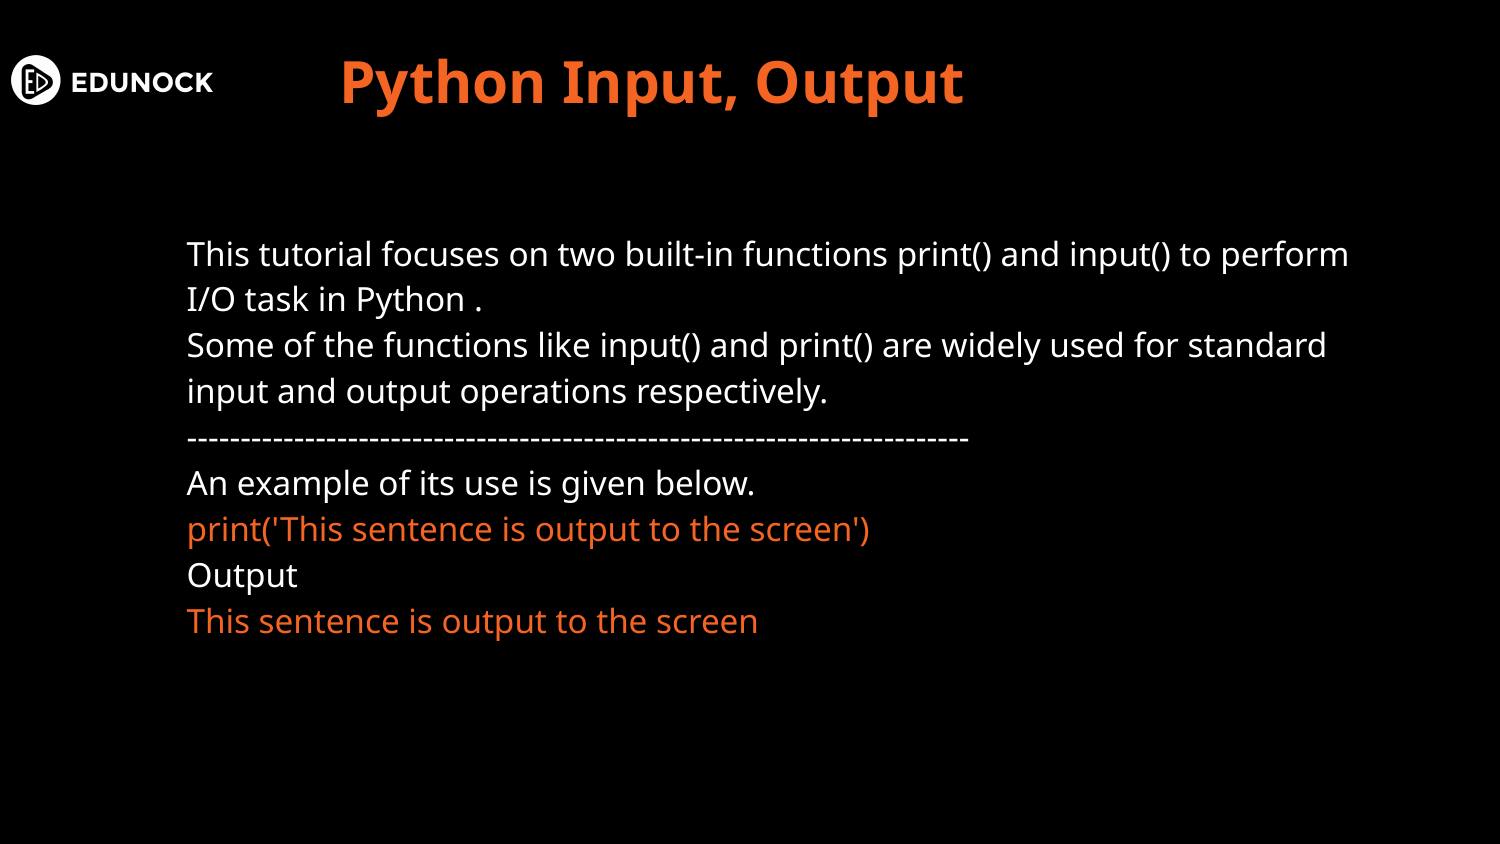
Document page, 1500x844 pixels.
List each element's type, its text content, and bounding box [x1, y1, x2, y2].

picture [11, 55, 214, 106]
text_box Python Input, Output [324, 37, 980, 123]
list This tutorial focuses on two built-in functions print() and input() to perform I/O task in Python . Some of the functions like input() and print() are widely used for standard input and output operations respectively. ------------------------------------------------------------------------- An example of its use is given below. print('This sentence is output to the screen') Output This sentence is output to the screen [152, 252, 1386, 844]
